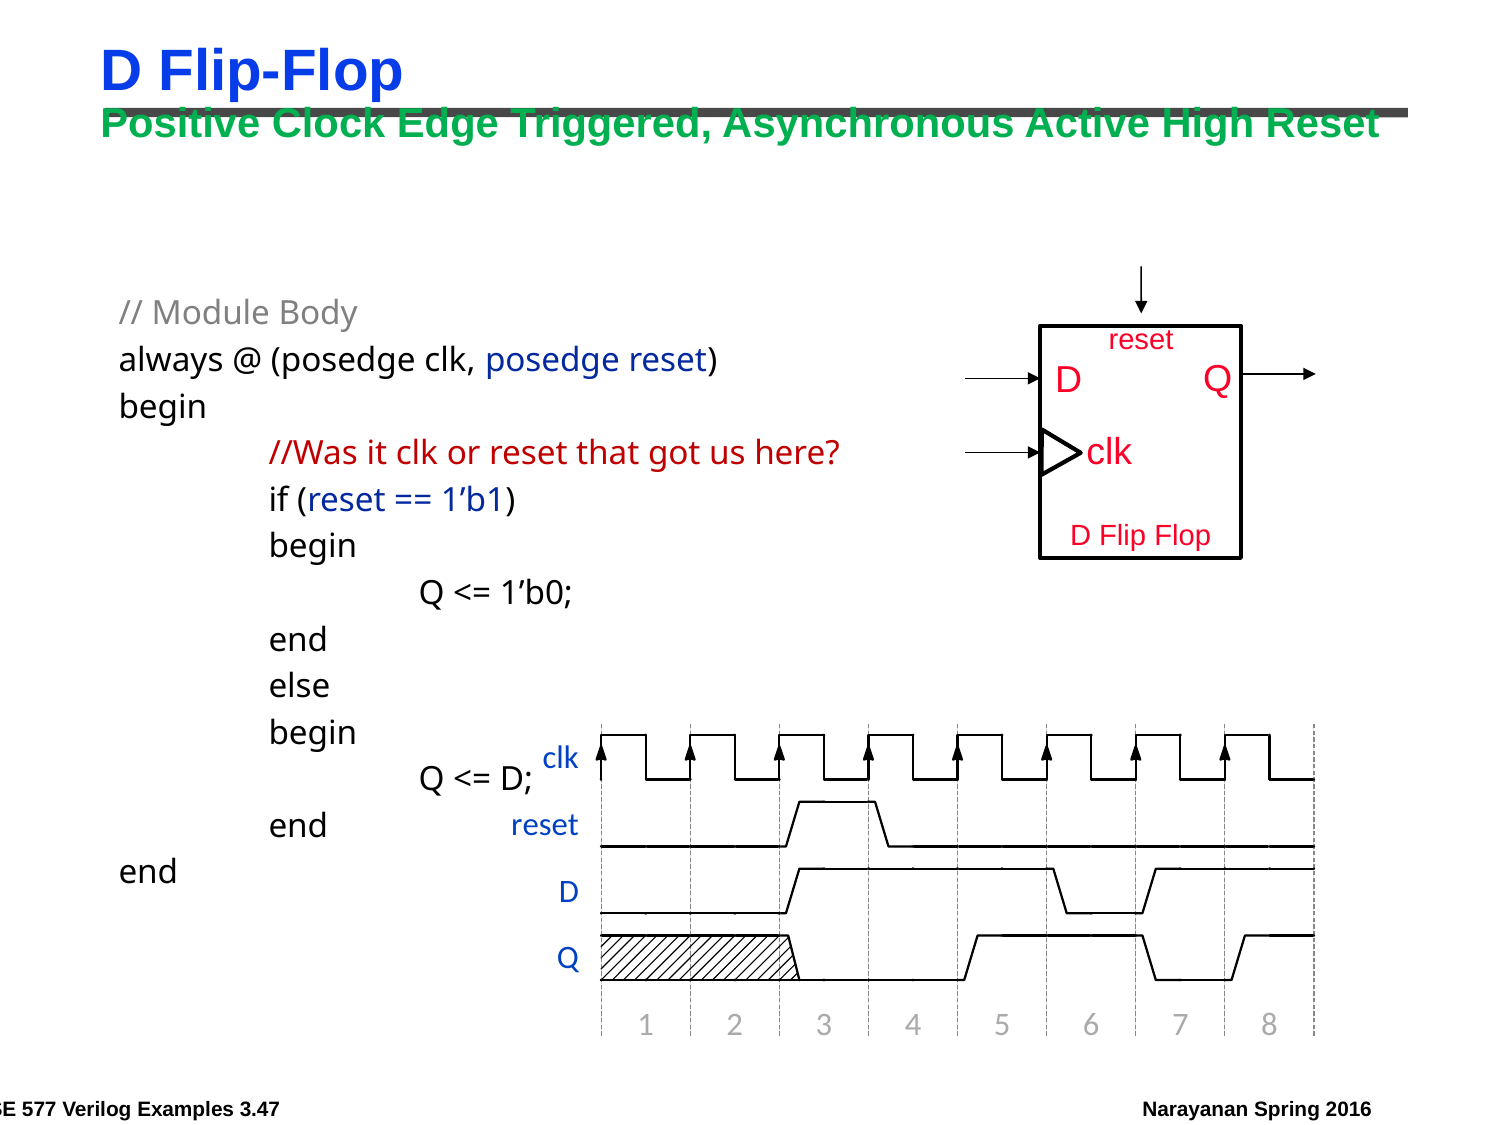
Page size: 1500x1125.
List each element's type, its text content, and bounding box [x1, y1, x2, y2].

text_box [510, 722, 1317, 1047]
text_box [964, 266, 1317, 560]
title D Flip-Flop Positive Clock Edge Triggered, Asynchronous Active High Reset [89, 36, 1448, 106]
text_box // Module Body always @ (posedge clk, posedge reset) begin //Was it clk or reset that got us here? if (reset == 1’b1) begin Q <= 1’b0; end else begin Q <= D; end end [103, 284, 936, 926]
